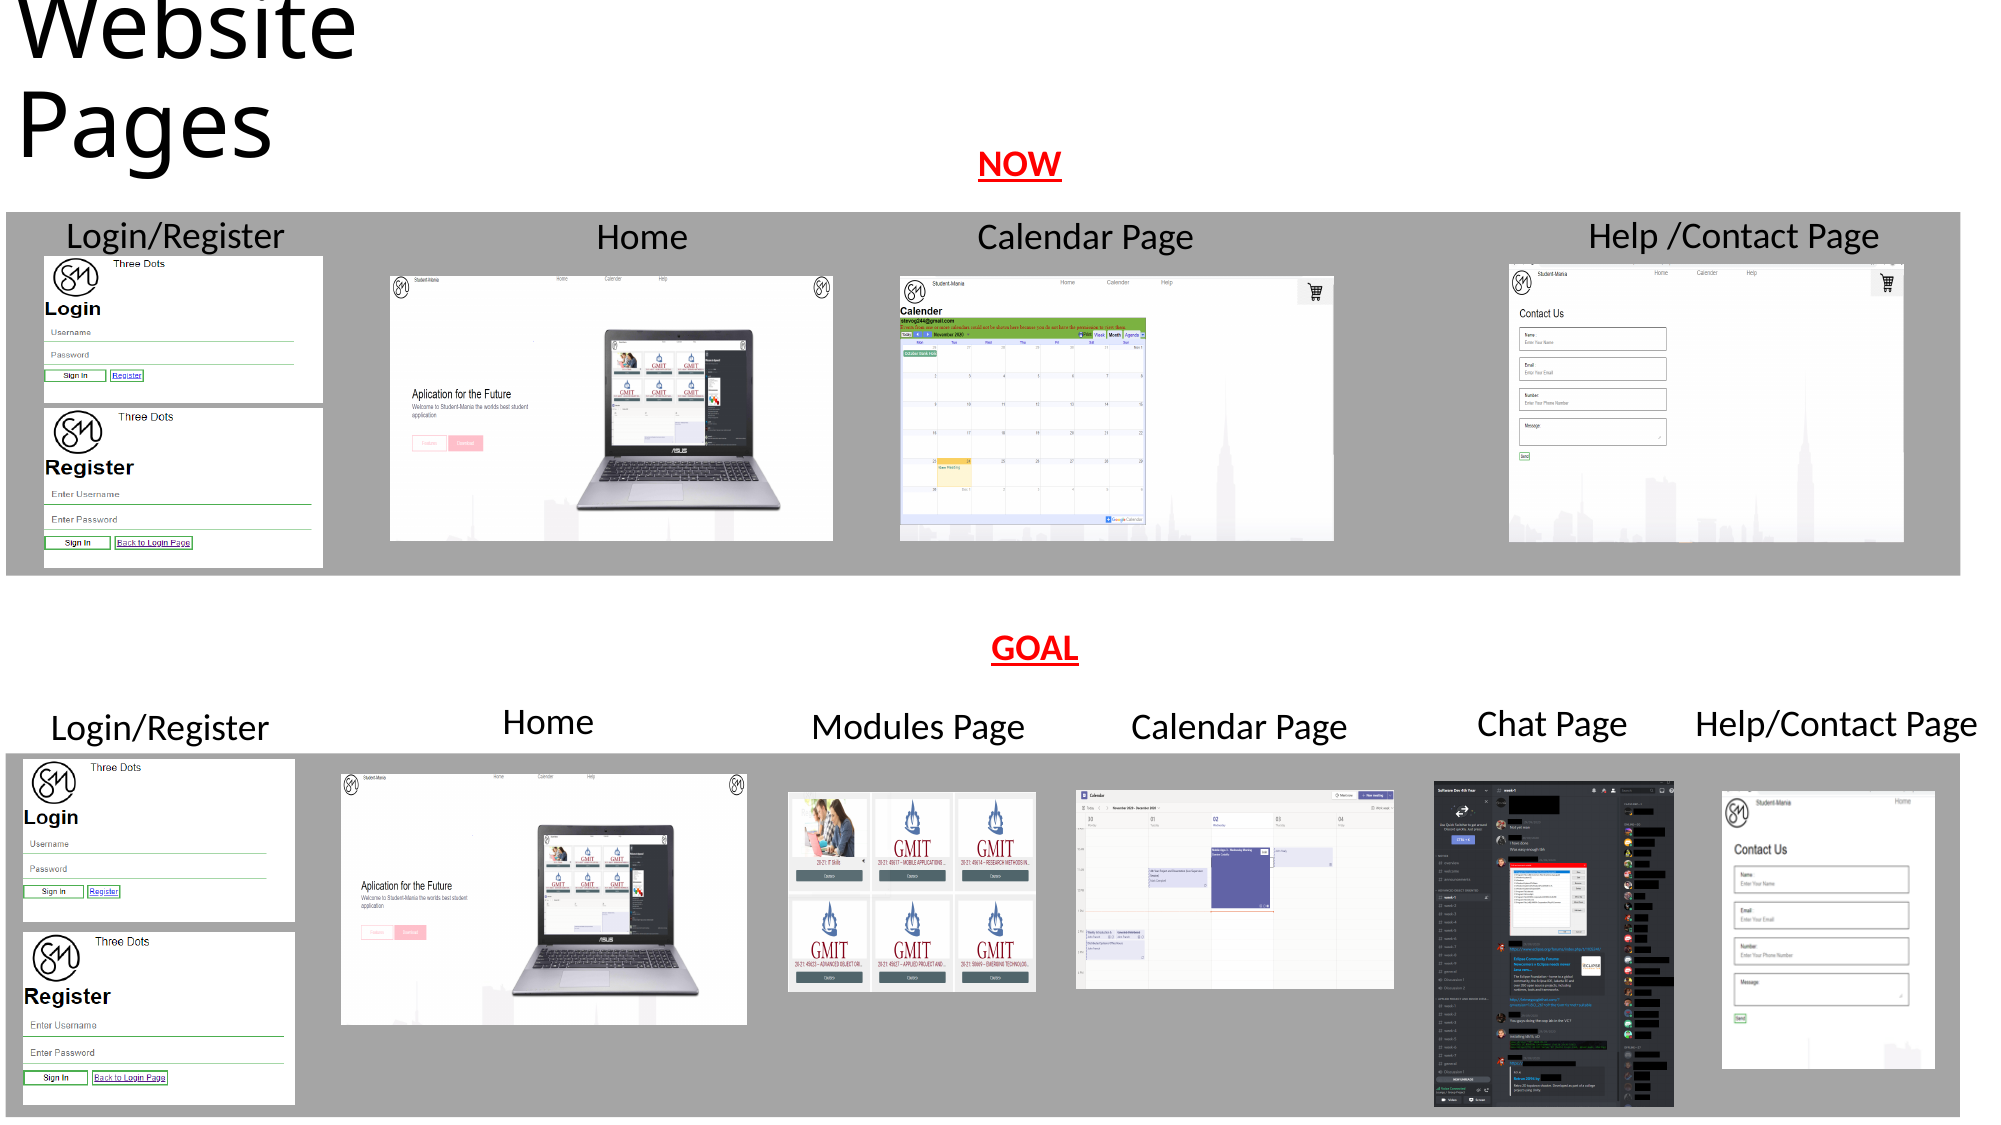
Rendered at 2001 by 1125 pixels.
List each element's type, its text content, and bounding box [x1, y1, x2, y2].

picture [1722, 790, 1935, 1069]
text_box Help/Contact Page [1685, 691, 2000, 752]
picture [390, 276, 833, 541]
picture [44, 256, 323, 403]
text_box Login/Register [36, 695, 301, 801]
text_box [5, 753, 1960, 1118]
text_box Home [581, 204, 803, 265]
picture [341, 774, 747, 1025]
picture [23, 759, 295, 922]
picture [1076, 790, 1394, 990]
text_box Modules Page [796, 694, 1041, 755]
text_box Calendar Page [1116, 694, 1485, 755]
text_box Calendar Page [963, 204, 1325, 265]
text_box Home [487, 689, 735, 750]
text_box Login/Register [51, 203, 301, 256]
picture [788, 792, 1036, 992]
text_box NOW [963, 131, 1284, 192]
text_box Help /Contact Page [1573, 203, 1977, 264]
title Website Pages [0, 0, 582, 158]
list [1509, 264, 1904, 543]
picture [44, 408, 323, 568]
text_box Chat Page [1462, 691, 1685, 752]
picture [900, 276, 1334, 541]
text_box [6, 212, 1961, 576]
text_box GOAL [976, 615, 1094, 676]
picture [1434, 781, 1674, 1107]
picture [23, 932, 295, 1105]
